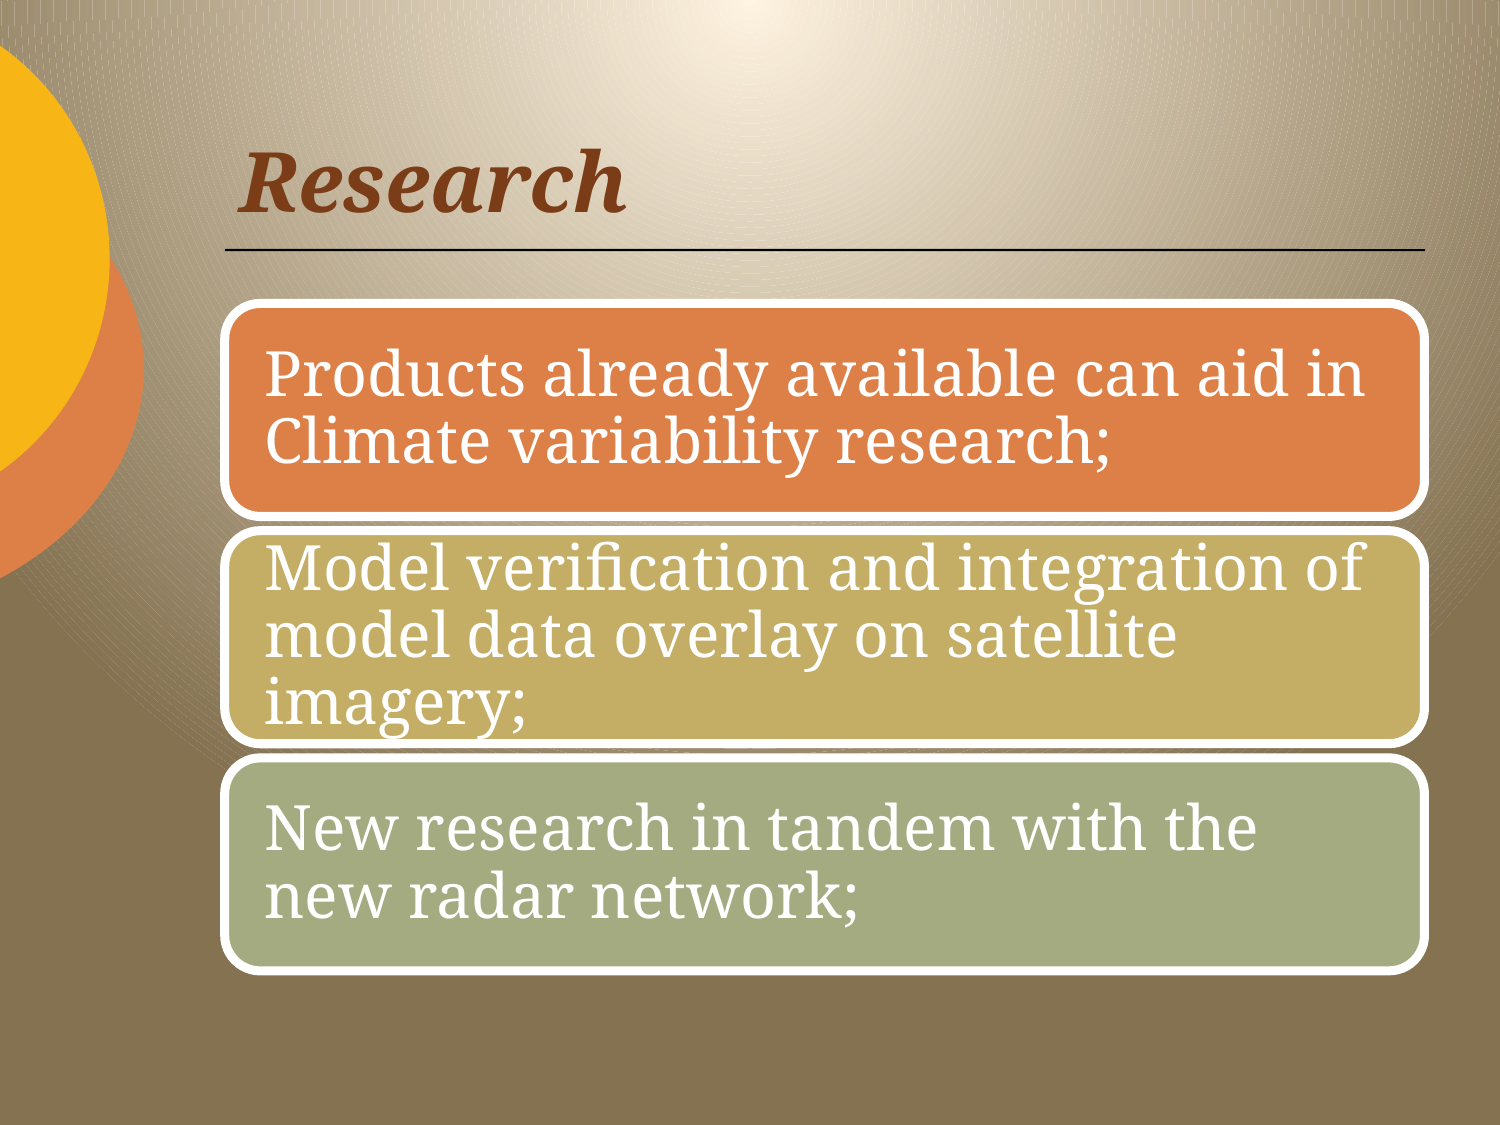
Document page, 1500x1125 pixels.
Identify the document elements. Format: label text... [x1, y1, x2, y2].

title Research [224, 49, 1425, 237]
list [224, 299, 1425, 975]
